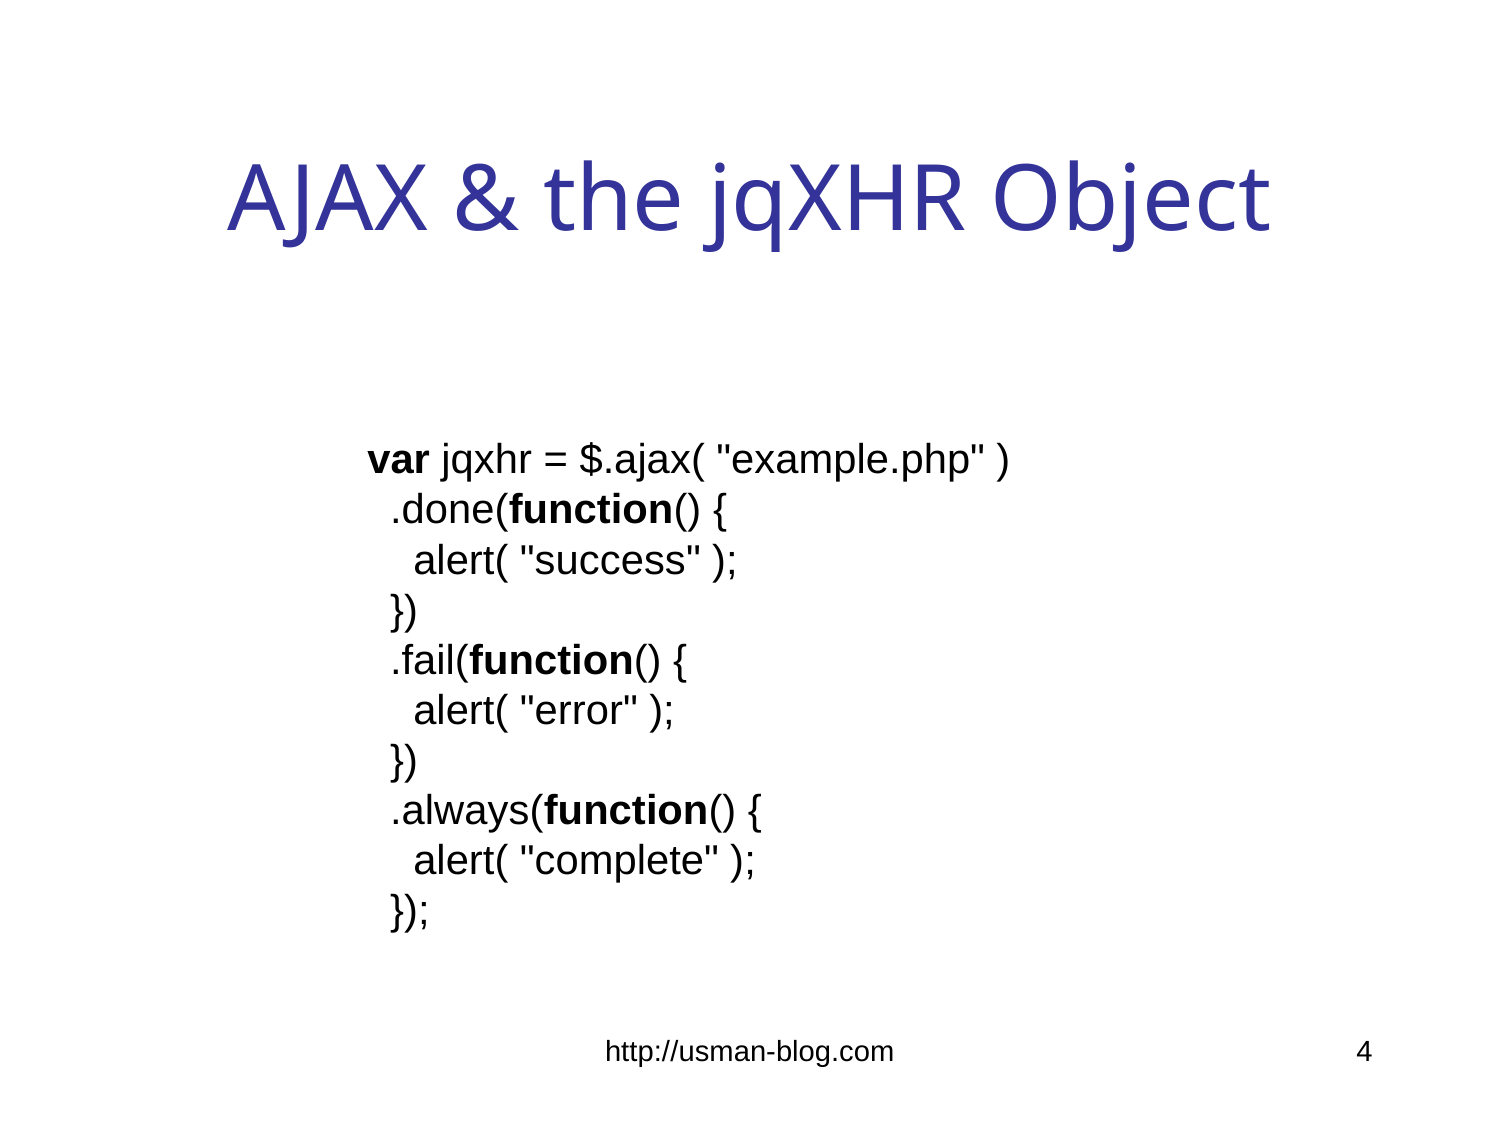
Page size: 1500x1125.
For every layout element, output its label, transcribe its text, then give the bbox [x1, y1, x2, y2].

title AJAX & the jqXHR Object [112, 99, 1388, 288]
slide_number 4 [1074, 1024, 1388, 1101]
text_box var jqxhr = $.ajax( "example.php" ) .done(function() { alert( "success" ); }) .fail(function() { alert( "error" ); }) .always(function() { alert( "complete" ); }); [352, 424, 1027, 940]
footer http://usman-blog.com [512, 1024, 988, 1101]
